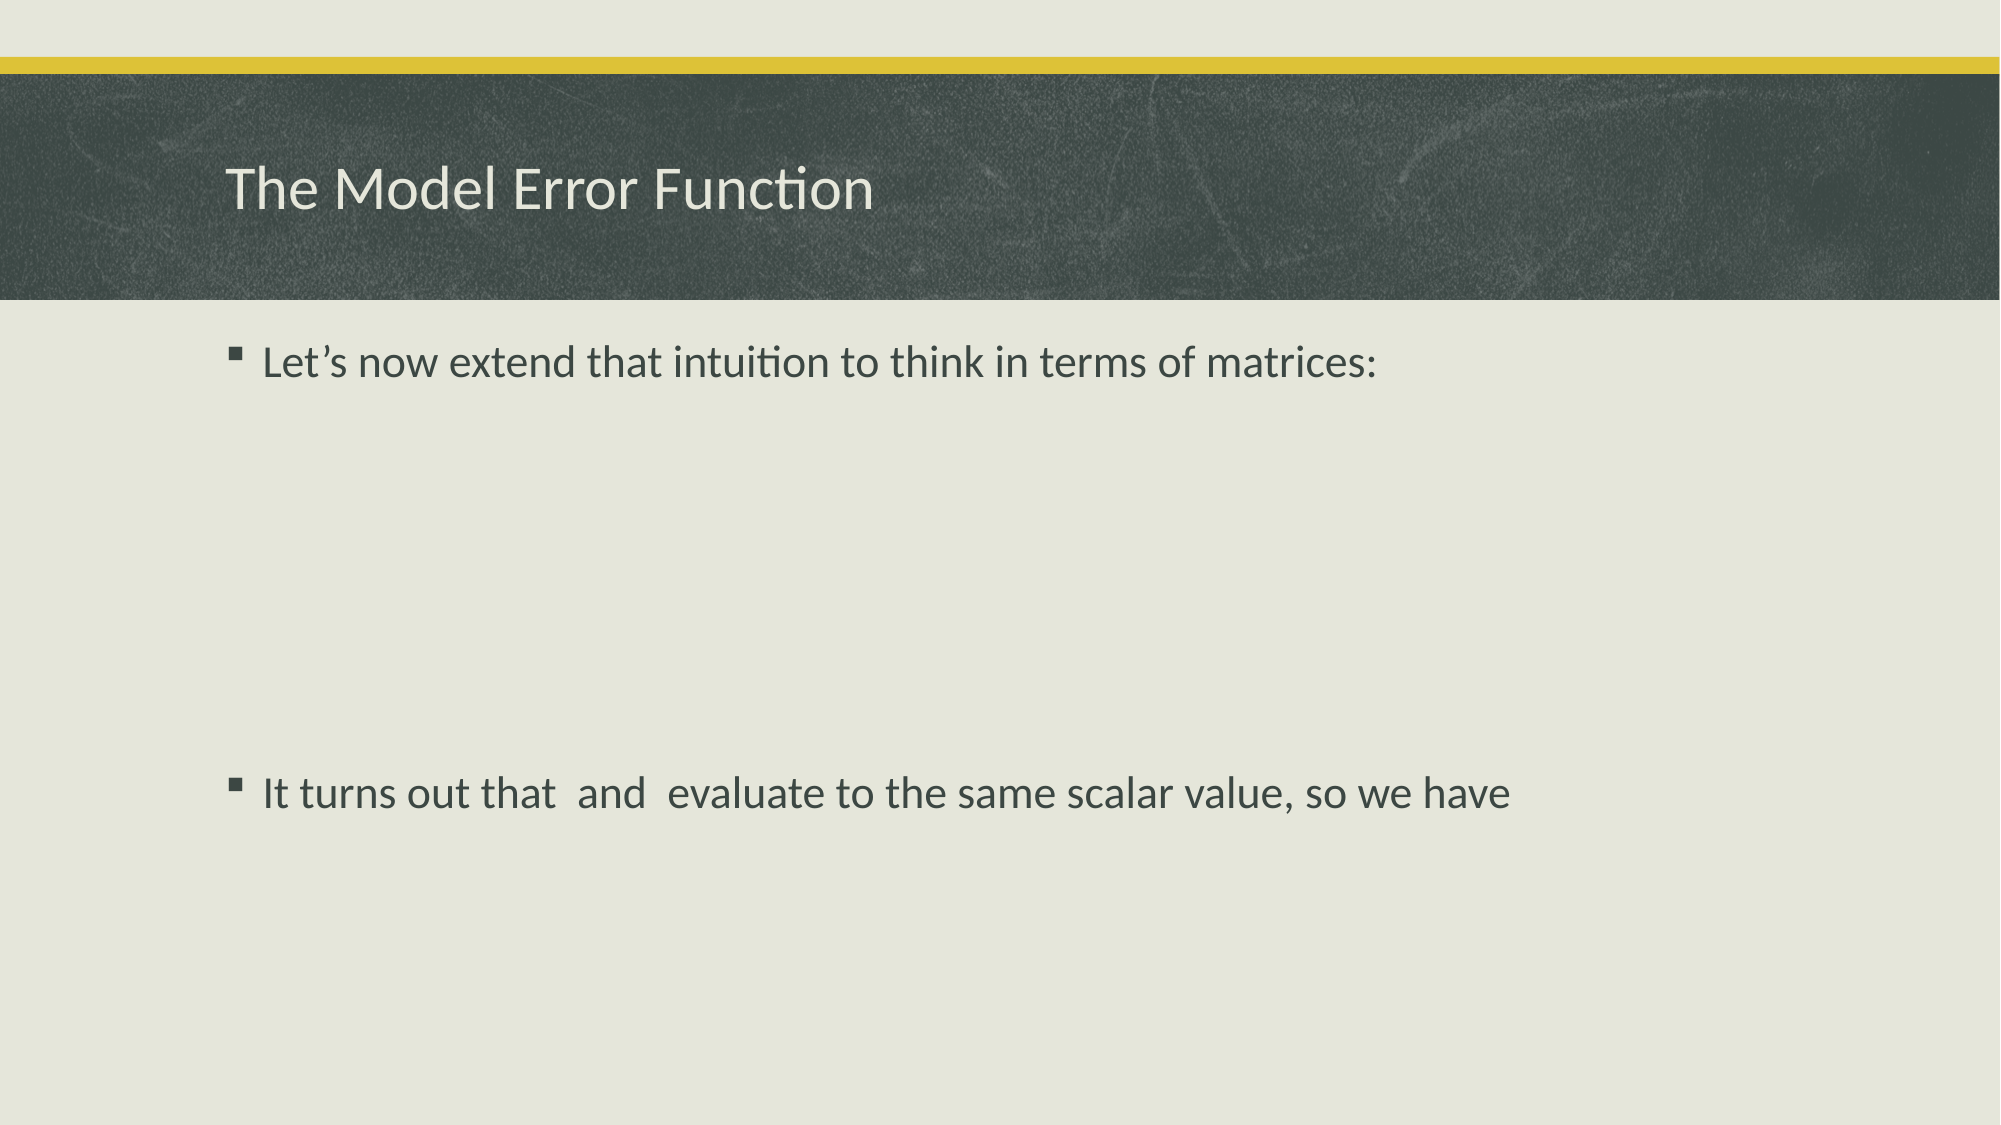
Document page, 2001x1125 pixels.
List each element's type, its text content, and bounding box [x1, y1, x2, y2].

title The Model Error Function [210, 76, 1790, 300]
picture [0, 74, 2000, 300]
